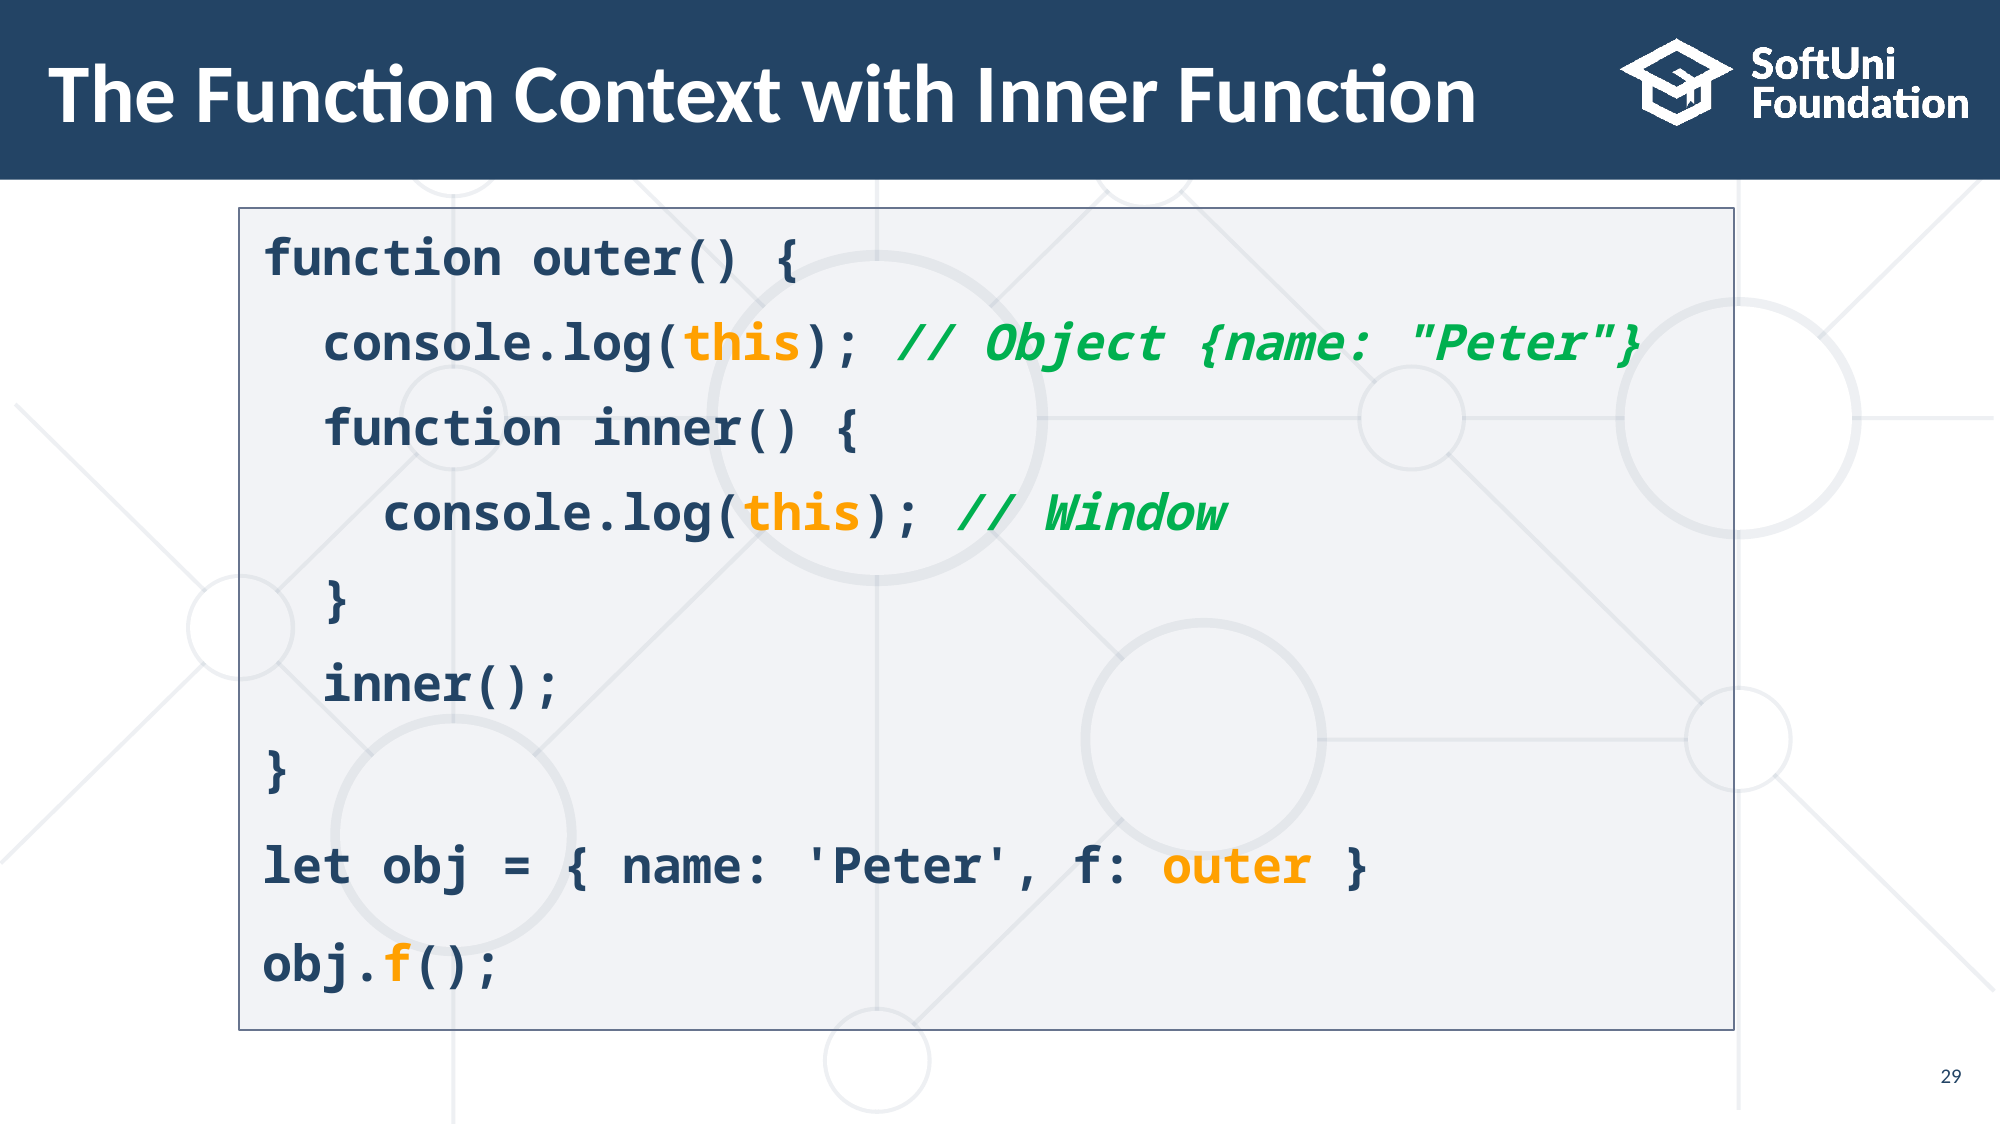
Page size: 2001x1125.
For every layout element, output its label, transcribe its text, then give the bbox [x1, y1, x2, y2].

picture [1619, 38, 1968, 126]
text_box The Function Context with Inner Function [31, 16, 1591, 162]
text_box <number> [1897, 1049, 1968, 1100]
text_box function outer() { console.log(this); // Object {name: "Peter"} function inner() { console.log(this); // Window } inner(); } let obj = { name: 'Peter', f: outer } obj.f(); [238, 208, 1735, 1030]
